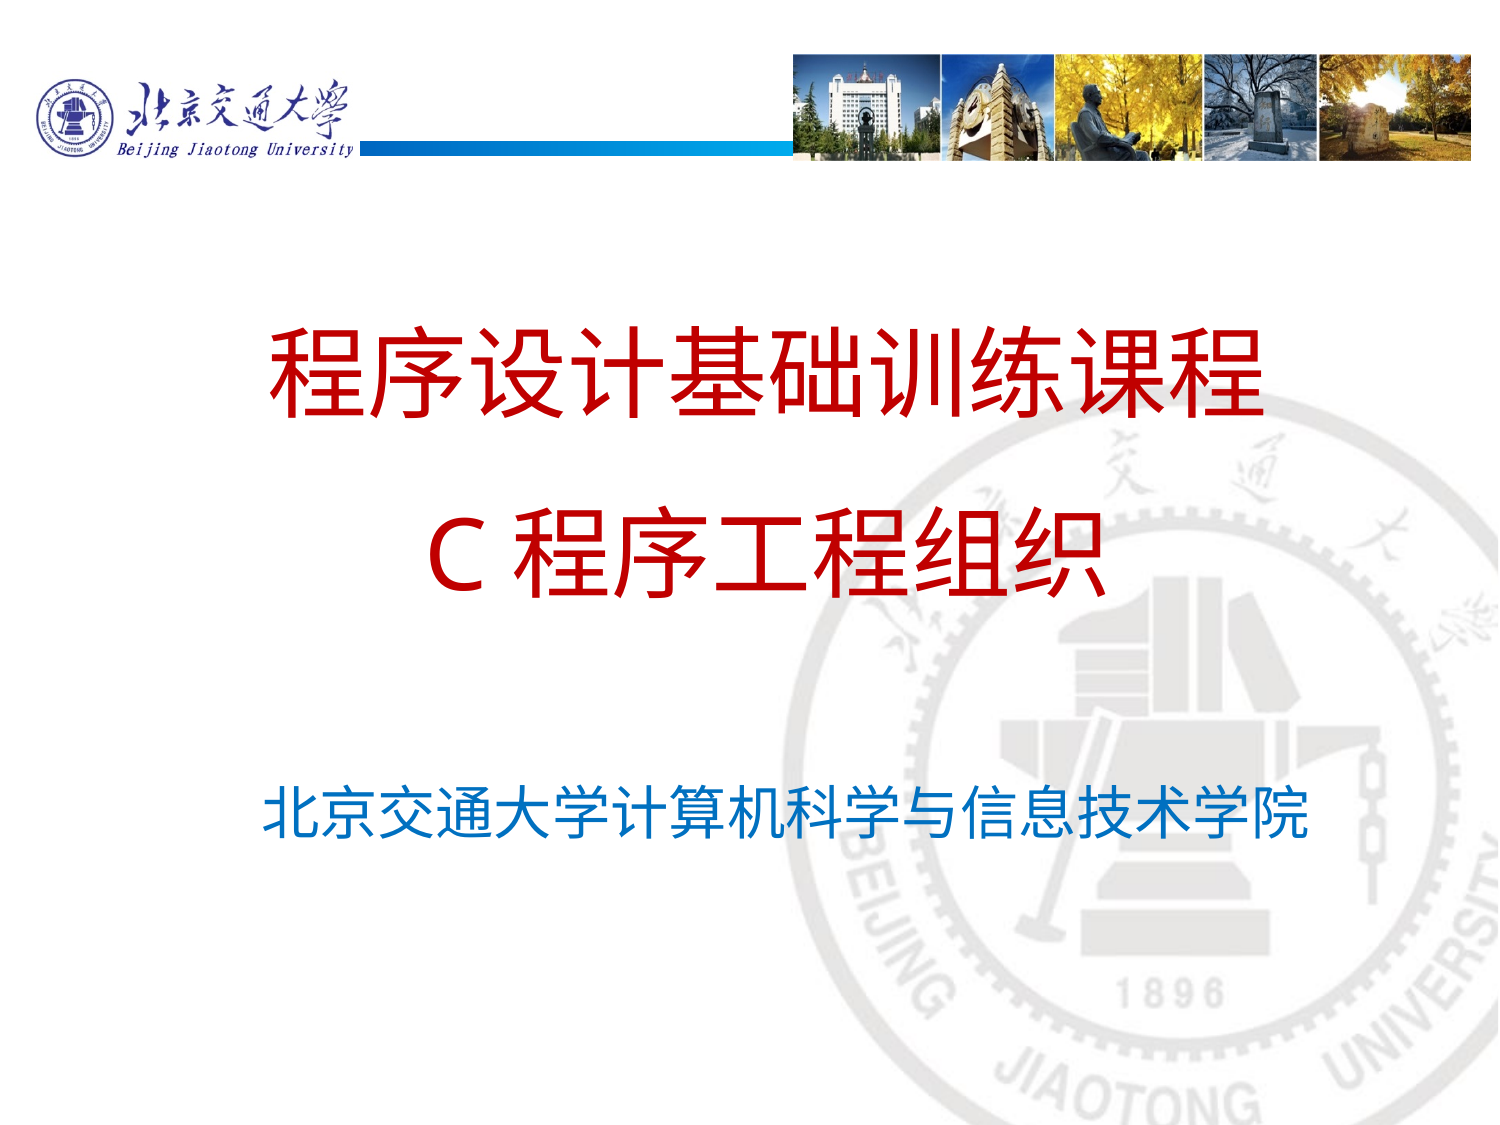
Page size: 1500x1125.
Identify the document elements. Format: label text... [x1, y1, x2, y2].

picture [761, 372, 1499, 1125]
text_box 北京交通大学计算机科学与信息技术学院 [194, 733, 1376, 854]
text_box 程序设计基础训练课程 C程序工程组织 [100, 243, 1436, 618]
picture [793, 53, 1471, 162]
picture [30, 71, 353, 161]
